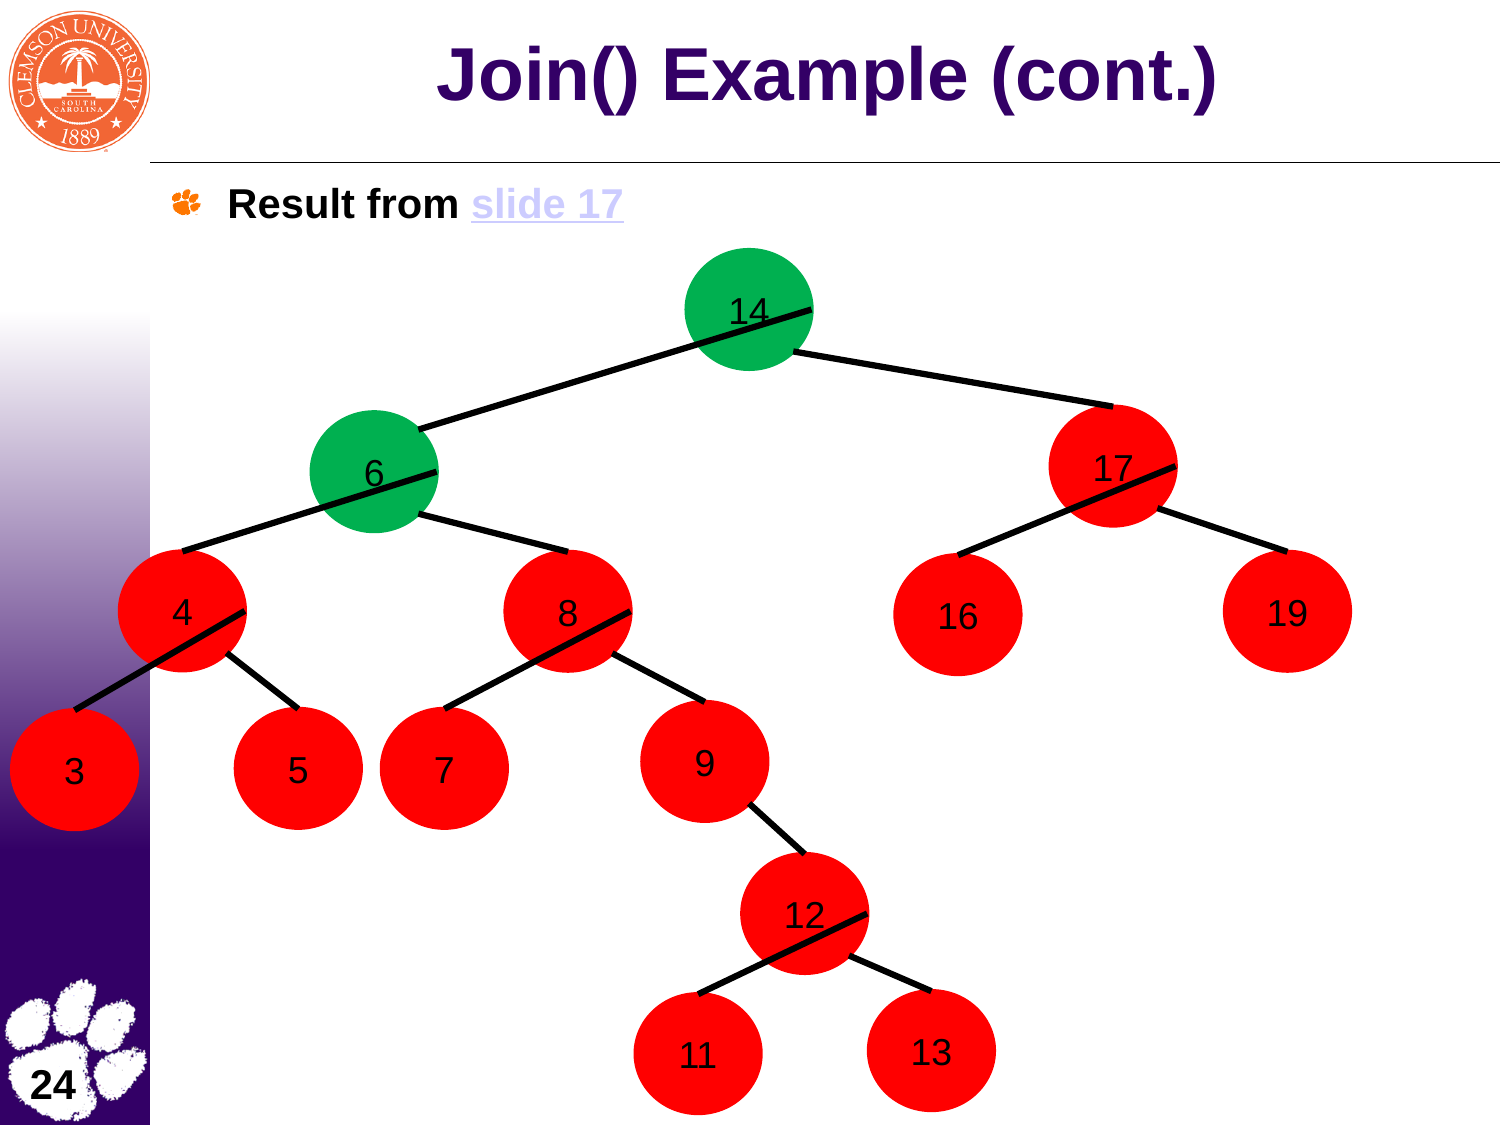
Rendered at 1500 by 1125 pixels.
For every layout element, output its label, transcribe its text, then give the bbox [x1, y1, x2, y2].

text_box 4 [117, 549, 247, 663]
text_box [226, 652, 299, 710]
text_box 8 [503, 549, 633, 673]
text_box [418, 513, 569, 553]
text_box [748, 803, 805, 855]
text_box 7 [379, 707, 509, 830]
title Join() Example (cont.) [156, 5, 1500, 150]
text_box 14 [684, 247, 814, 372]
text_box 16 [893, 553, 1023, 677]
list Result from slide 17 [156, 174, 1500, 1125]
text_box 9 [640, 700, 770, 823]
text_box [74, 652, 139, 711]
picture [8, 10, 150, 152]
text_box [848, 955, 932, 992]
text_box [957, 507, 1070, 556]
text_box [792, 351, 1114, 407]
text_box 13 [866, 989, 997, 1113]
text_box 12 [740, 852, 870, 976]
text_box 3 [9, 708, 140, 832]
picture [0, 974, 150, 1125]
text_box 17 [1048, 404, 1178, 528]
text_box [697, 955, 761, 995]
picture [171, 187, 201, 217]
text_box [444, 652, 525, 710]
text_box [1157, 507, 1288, 552]
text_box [182, 513, 331, 552]
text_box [611, 653, 706, 703]
text_box 5 [233, 706, 363, 830]
text_box 4 [155, 614, 247, 673]
text_box 11 [633, 992, 763, 1116]
text_box 19 [1222, 549, 1353, 673]
text_box 6 [309, 410, 439, 534]
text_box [418, 351, 706, 430]
